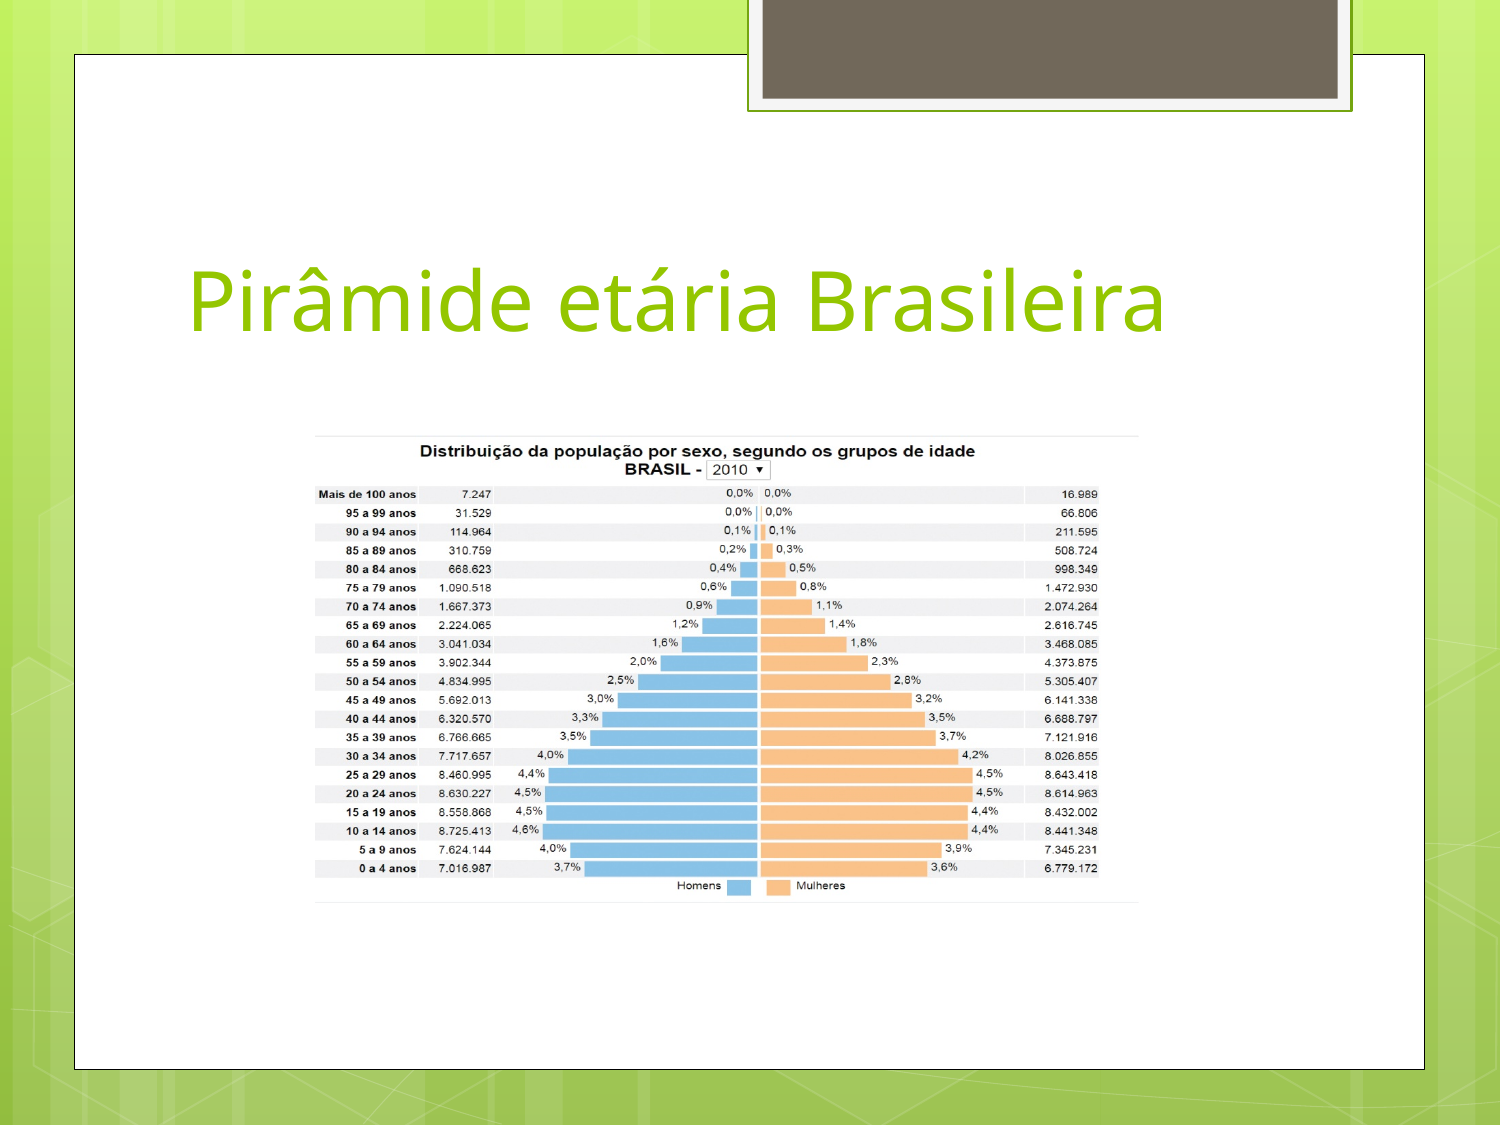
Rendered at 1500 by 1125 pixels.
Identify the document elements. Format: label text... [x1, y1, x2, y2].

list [314, 435, 1139, 903]
title Pirâmide etária Brasileira [171, 168, 1324, 357]
